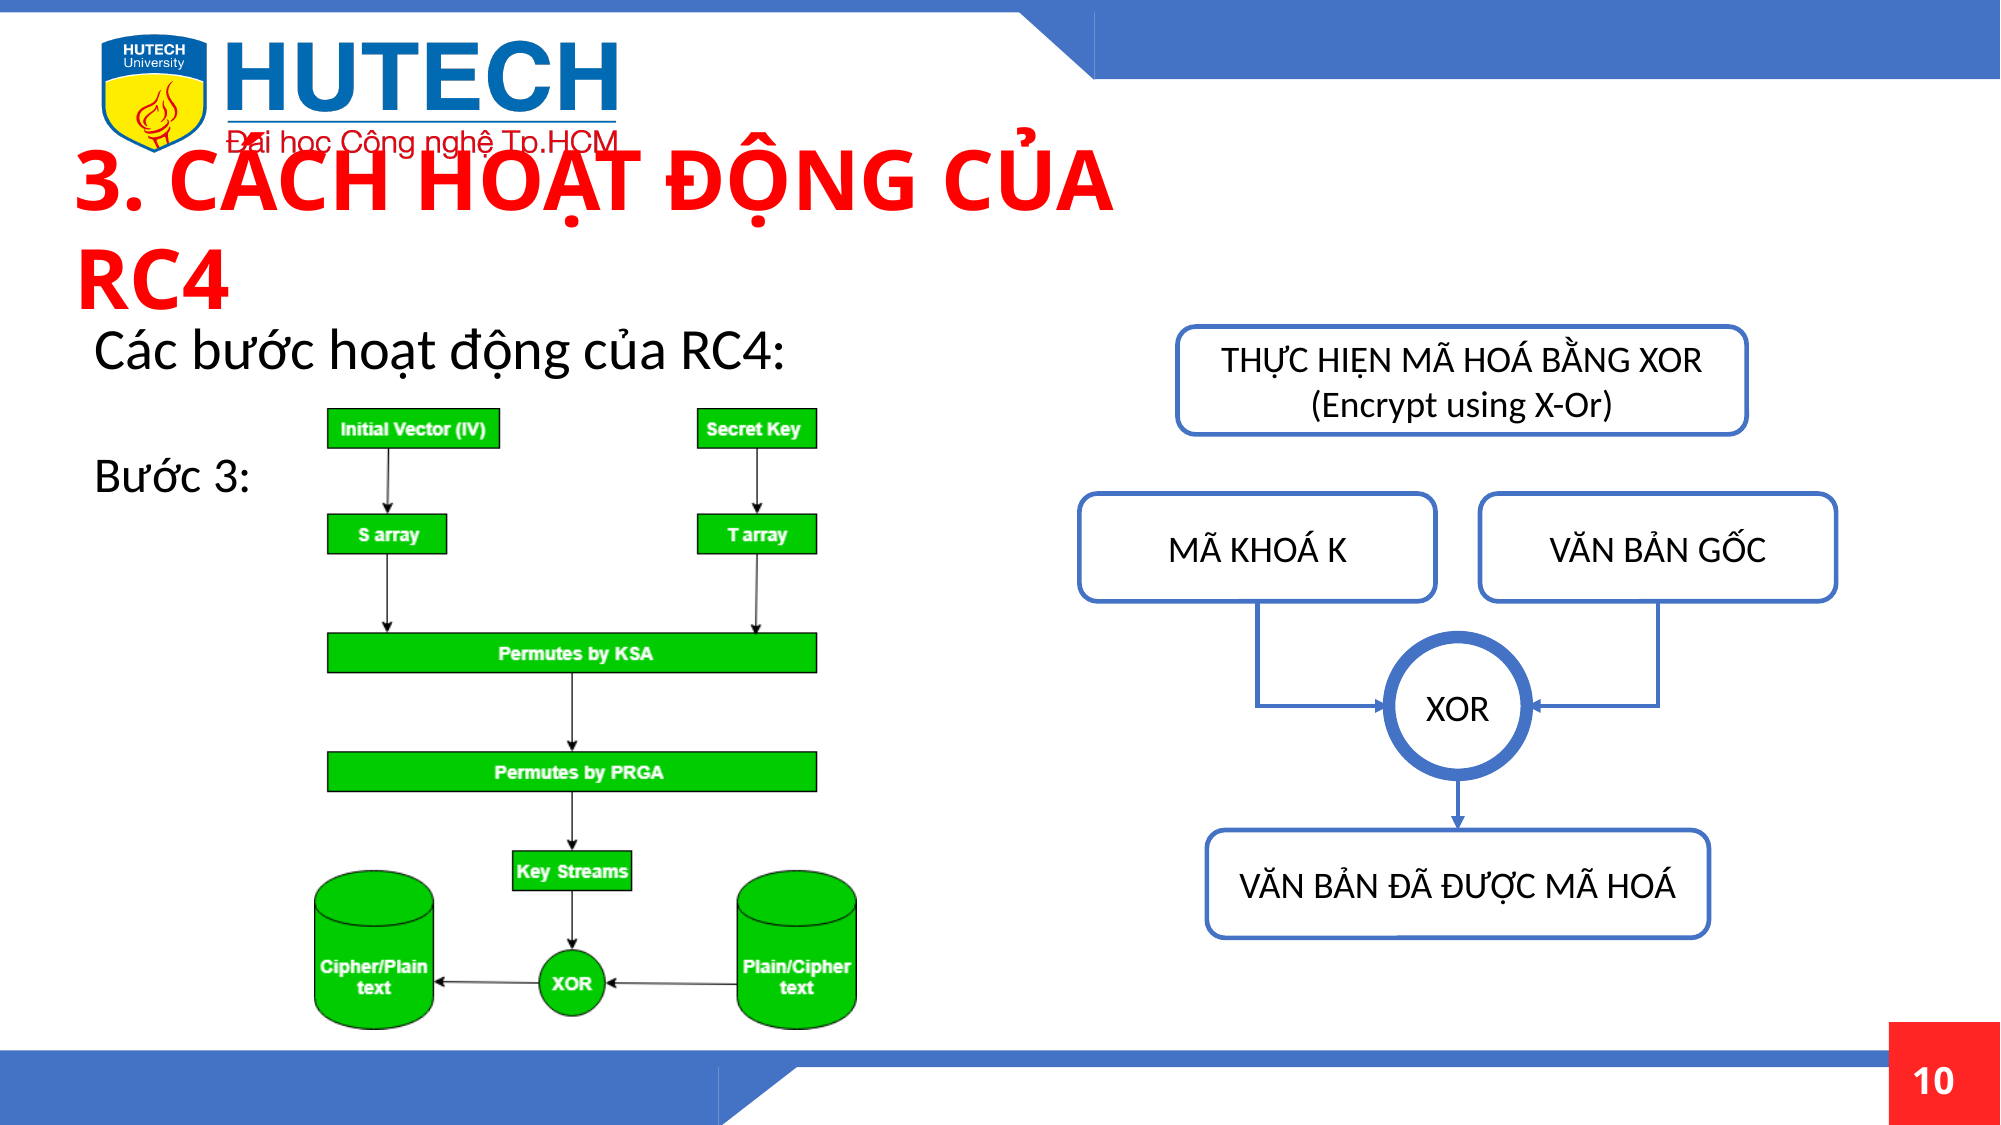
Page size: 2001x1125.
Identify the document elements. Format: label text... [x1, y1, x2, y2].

text_box XOR [1388, 636, 1528, 776]
text_box THỰC HIỆN MÃ HOÁ BẰNG XOR (Encrypt using X-Or) [1176, 325, 1748, 436]
text_box Các bước hoạt động của RC4: [79, 304, 835, 389]
text_box VĂN BẢN GỐC [1479, 492, 1838, 603]
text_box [1540, 588, 1645, 720]
text_box MÃ KHOÁ K [1078, 492, 1437, 603]
text_box Bước 3: [79, 435, 314, 510]
picture [314, 408, 857, 1030]
text_box VĂN BẢN ĐÃ ĐƯỢC MÃ HOÁ [1205, 828, 1711, 939]
text_box 3. CÁCH HOẠT ĐỘNG CỦA RC4 [59, 142, 1158, 312]
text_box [1271, 587, 1376, 720]
picture [65, 5, 653, 142]
